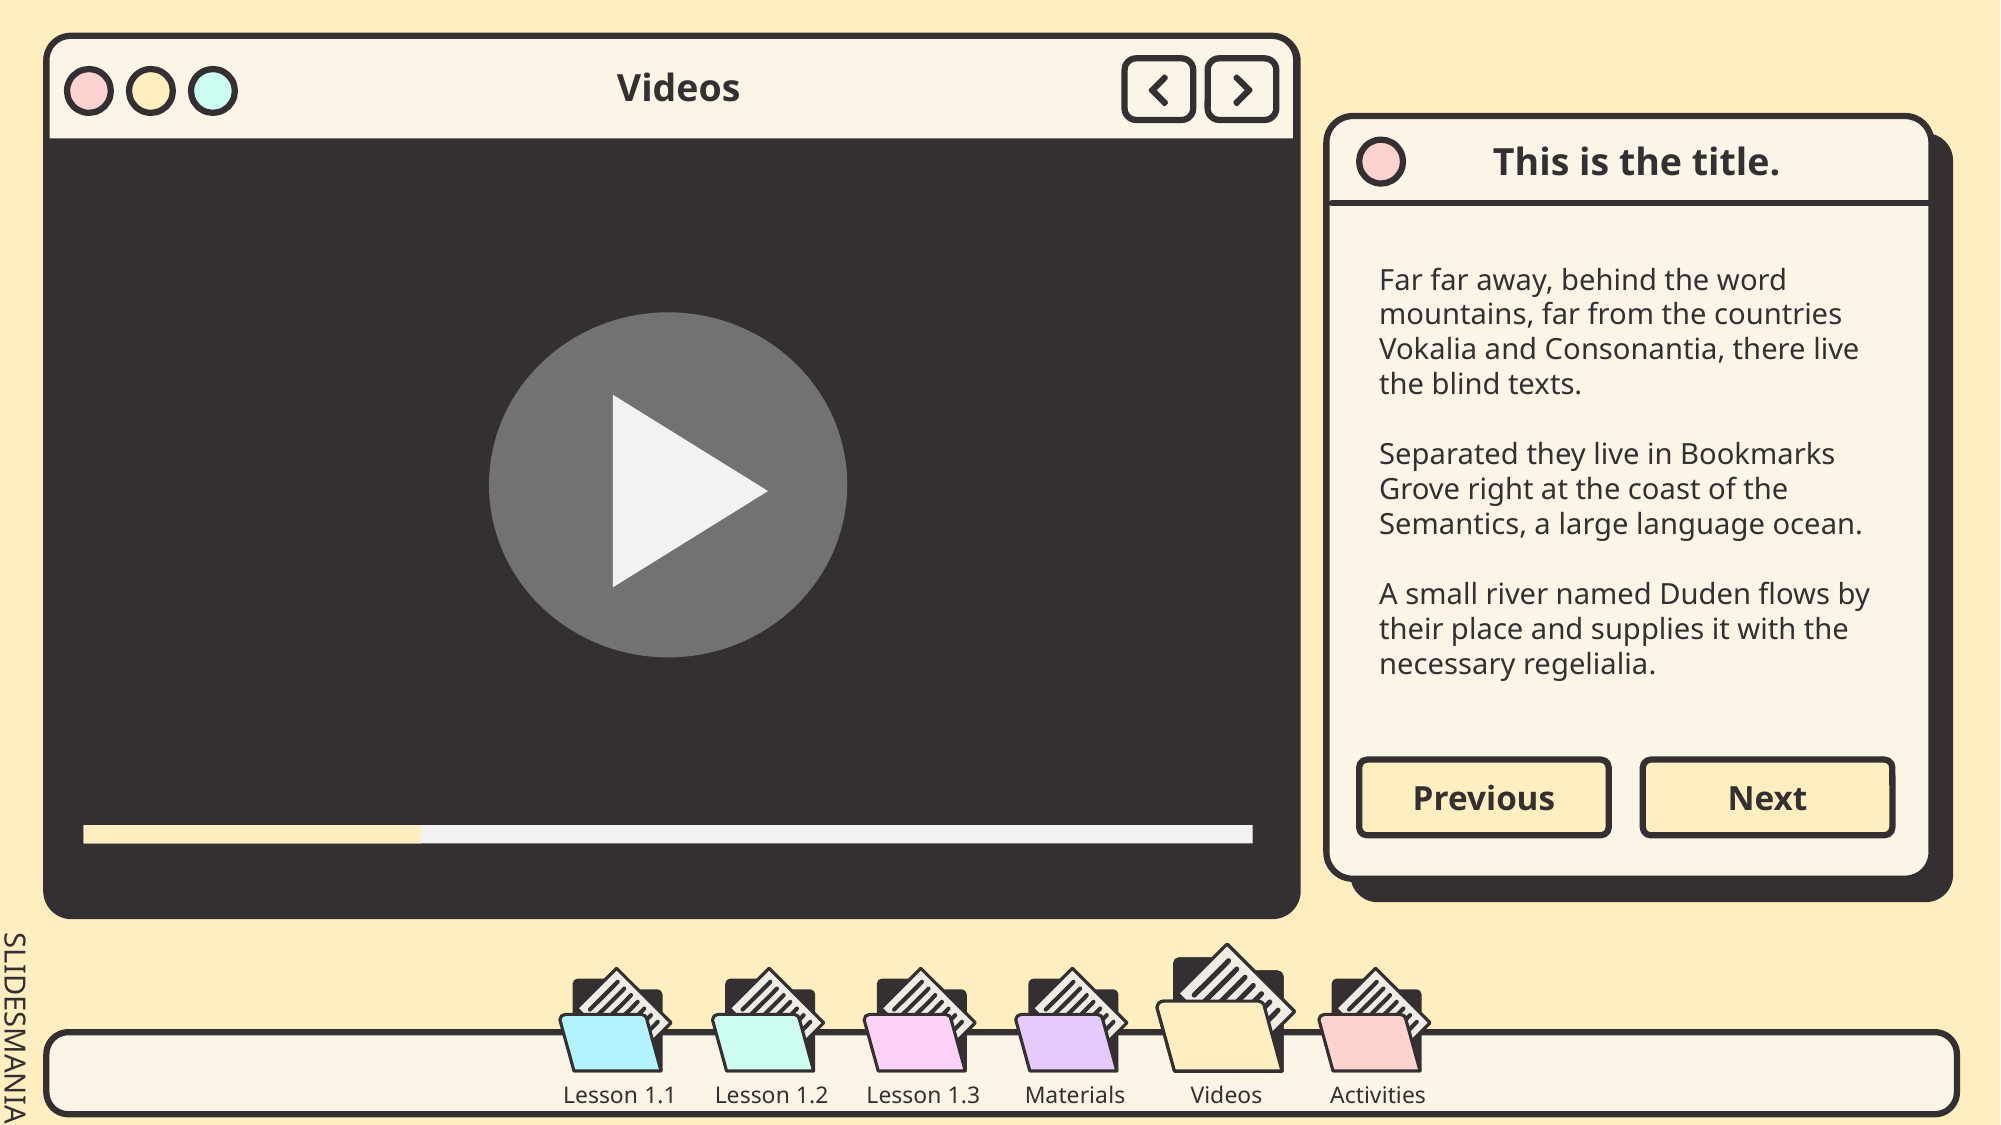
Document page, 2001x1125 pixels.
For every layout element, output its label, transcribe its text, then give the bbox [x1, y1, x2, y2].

text_box Videos [240, 56, 1118, 117]
text_box Previous [1359, 759, 1609, 836]
text_box [1004, 962, 1142, 1112]
text_box [852, 962, 990, 1112]
text_box [1156, 1080, 1294, 1112]
text_box [1308, 962, 1446, 1112]
text_box [700, 962, 838, 1112]
text_box [1359, 139, 1404, 184]
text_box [1156, 943, 1295, 1071]
text_box [548, 962, 686, 1112]
list Far far away, behind the word mountains, far from the countries Vokalia and Consonantia, there live the blind texts. Separated they live in Bookmarks Grove right at the coast of the Semantics, a large language ocean. A small river named Duden flows by their place and supplies it with the necessary regelialia. [1359, 240, 1893, 723]
subtitle This is the title. [1424, 118, 1850, 204]
text_box Next [1642, 759, 1893, 836]
